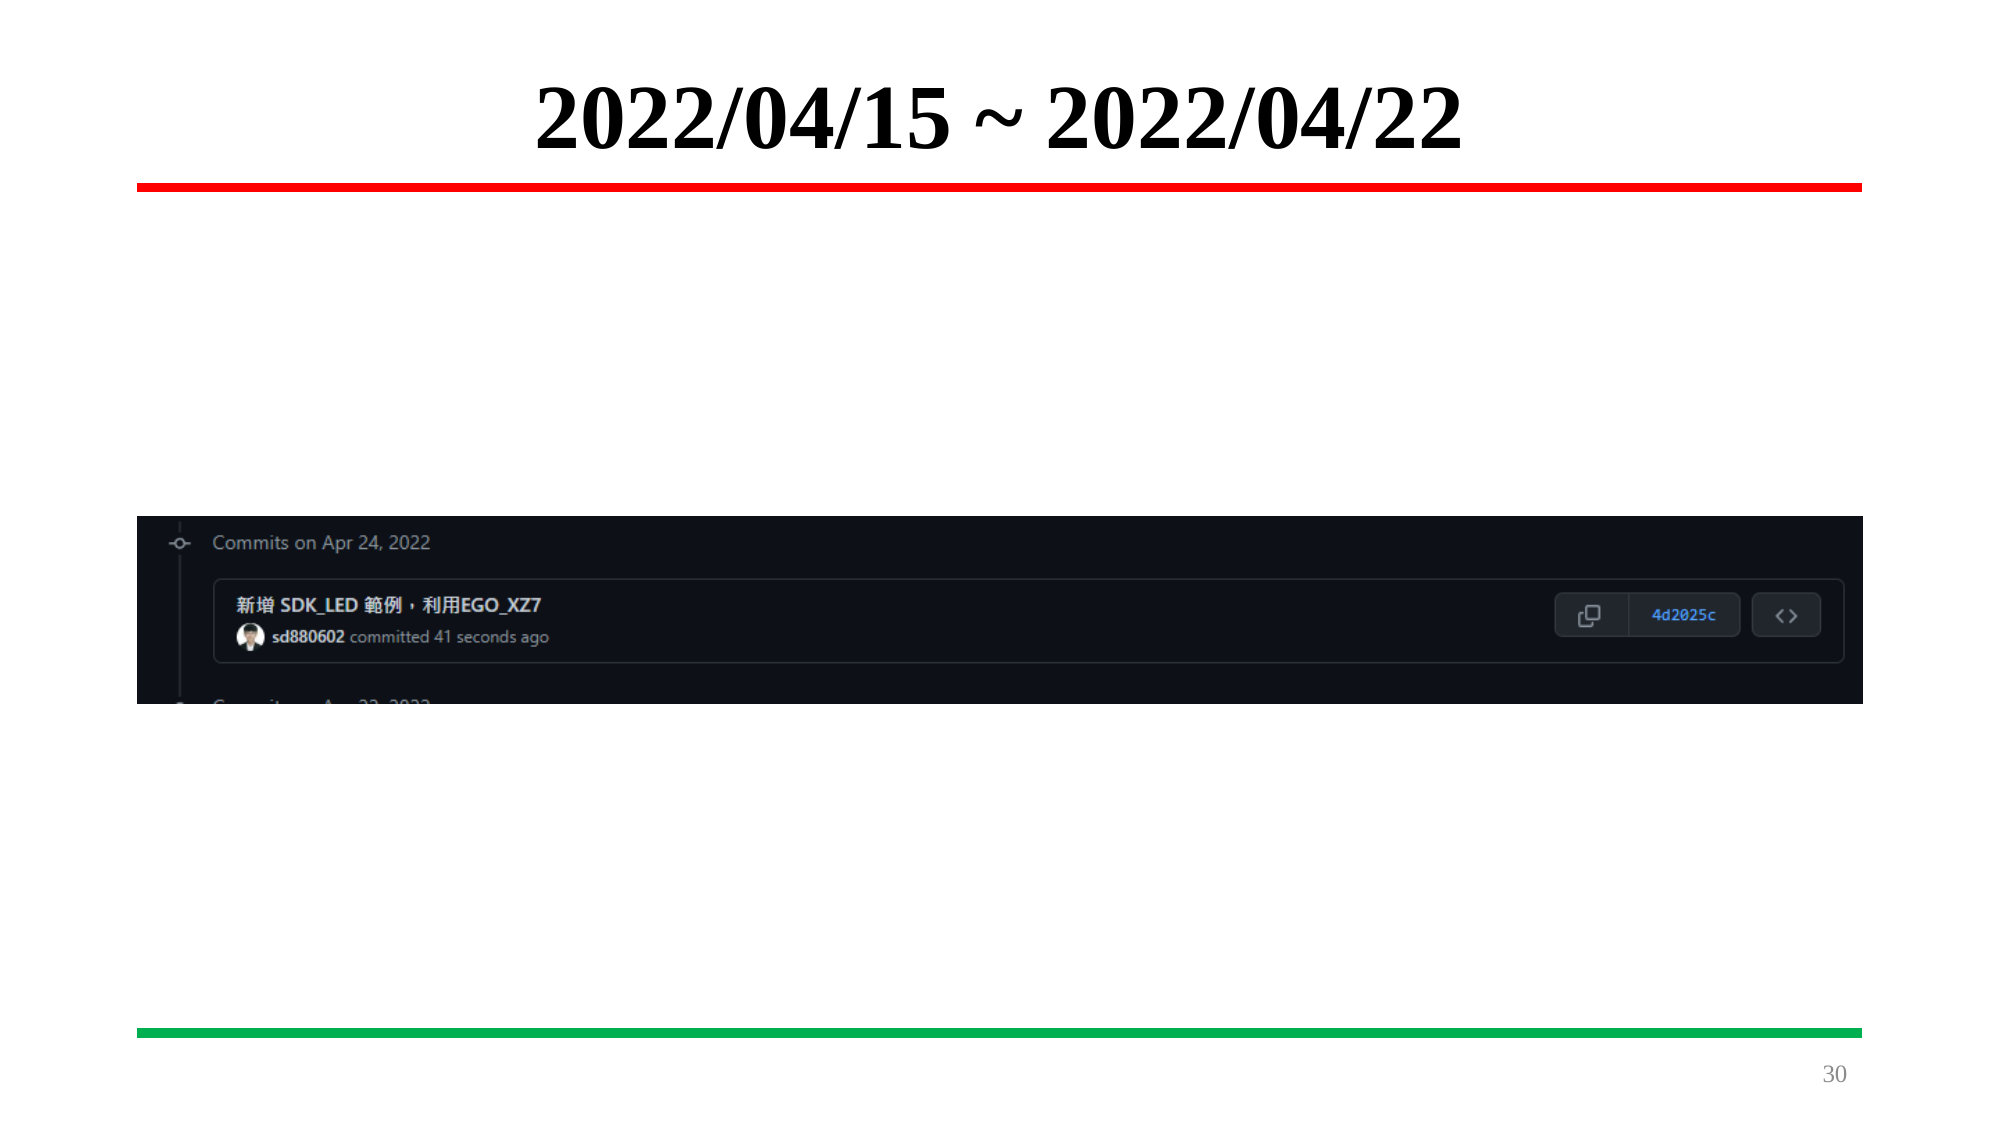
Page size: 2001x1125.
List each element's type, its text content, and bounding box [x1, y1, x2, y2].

slide_number 30 [1412, 1042, 1863, 1103]
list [137, 516, 1863, 704]
title 2022/04/15 ~ 2022/04/22 [137, 59, 1863, 178]
